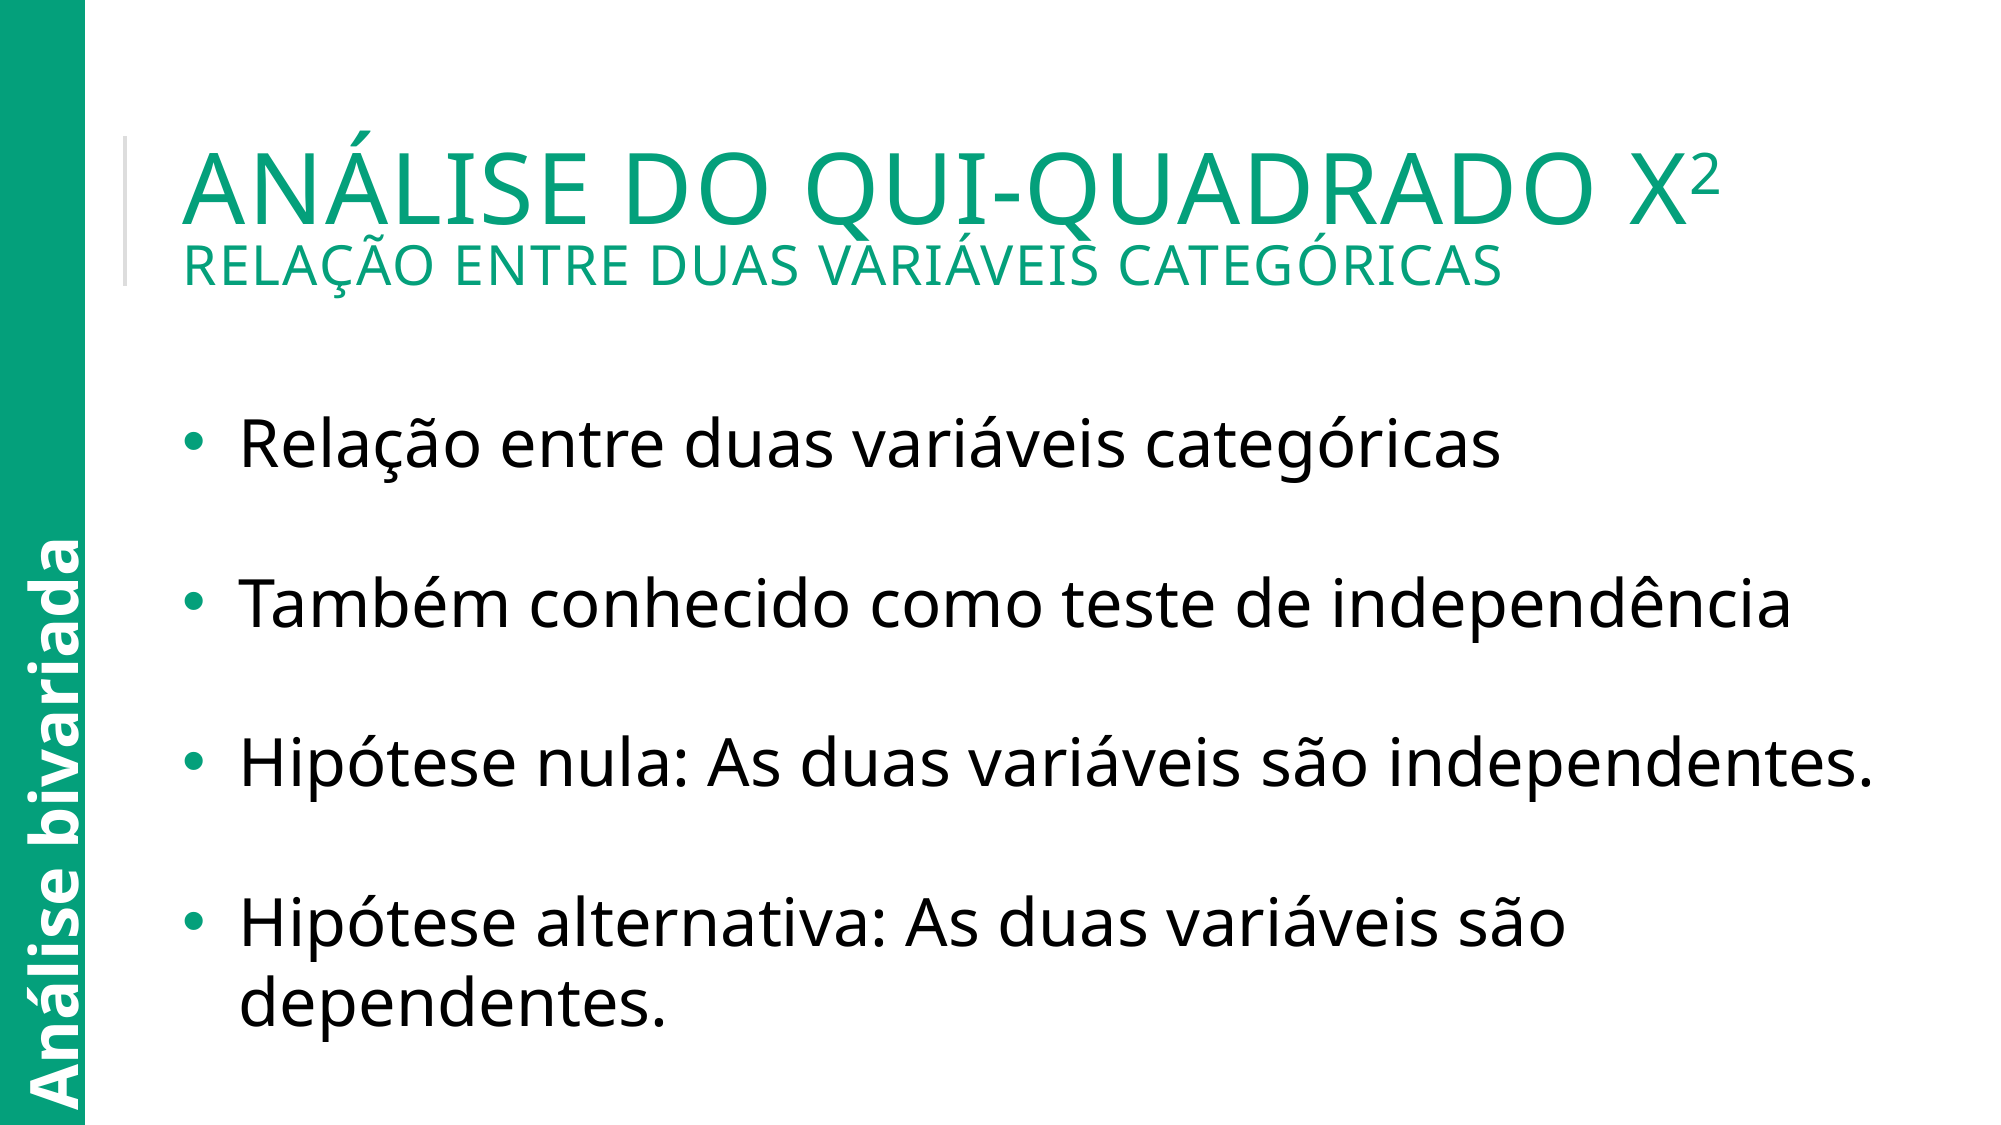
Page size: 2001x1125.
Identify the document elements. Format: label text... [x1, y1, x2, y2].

title ANÁLISE DO QUI-QUADRADO χ2 Relação entre duas variáveis categóricas [168, 99, 1763, 346]
text_box Relação entre duas variáveis categóricas Também conhecido como teste de independência Hipótese nula: As duas variáveis são independentes. Hipótese alternativa: As duas variáveis são dependentes. [167, 393, 1902, 1048]
text_box Análise bivariada [4, 322, 99, 1125]
text_box [0, 0, 85, 1125]
